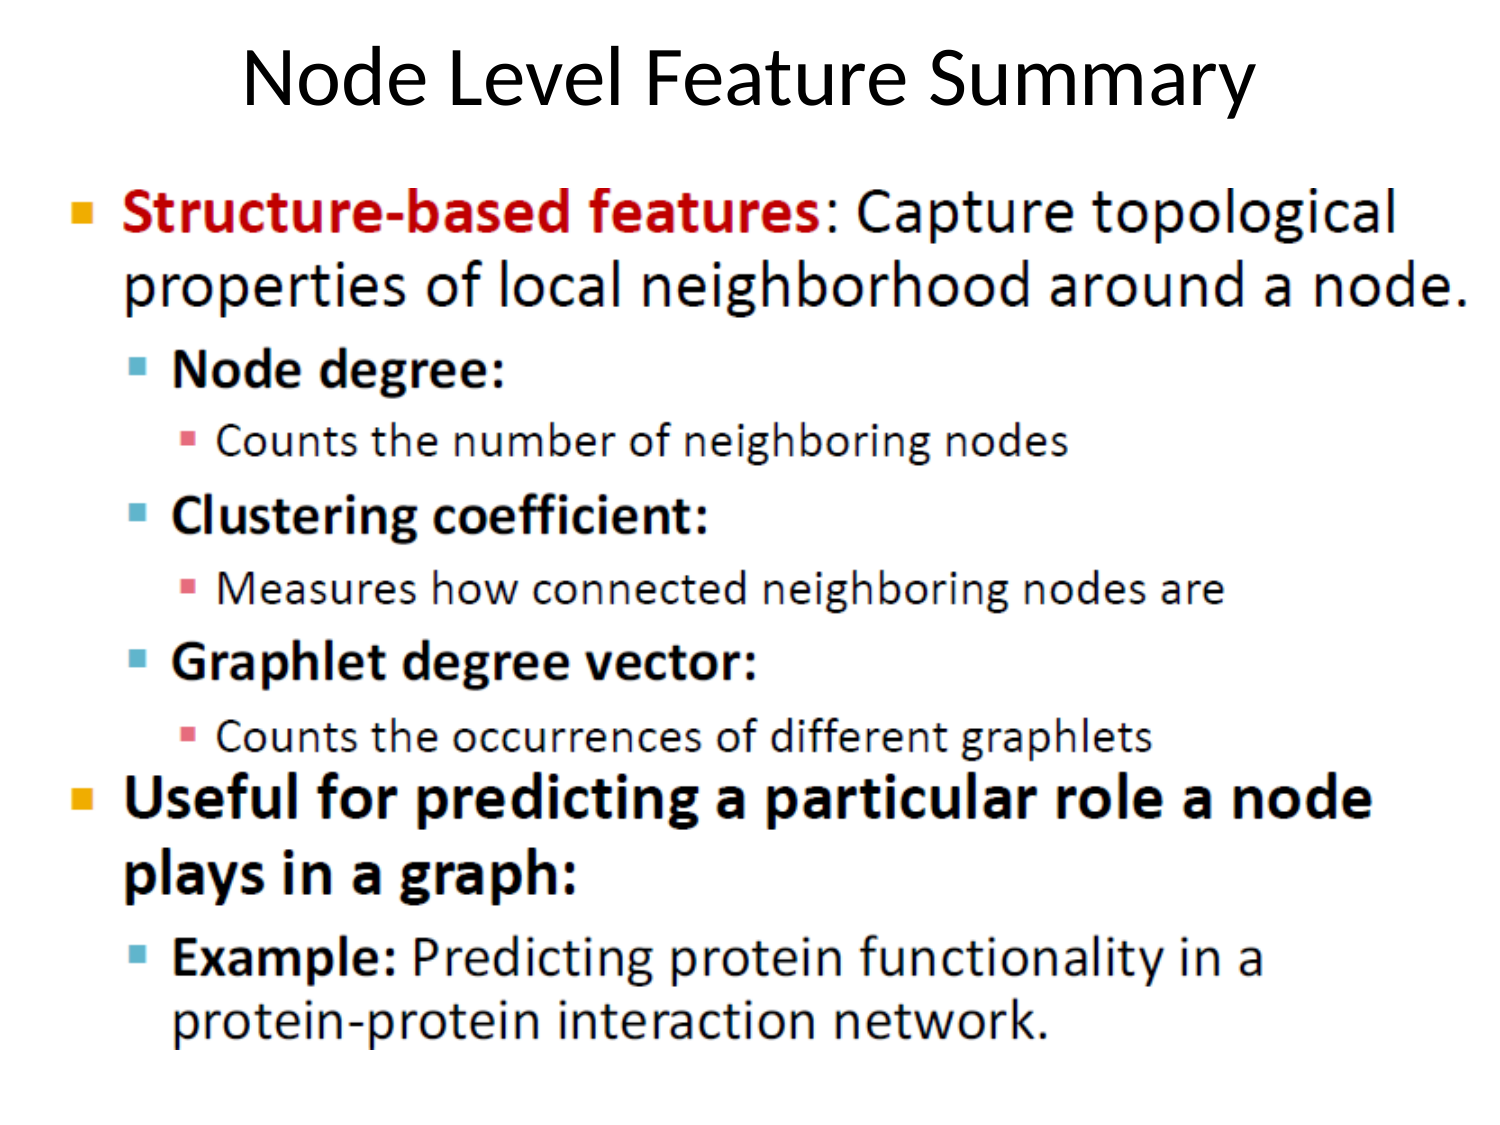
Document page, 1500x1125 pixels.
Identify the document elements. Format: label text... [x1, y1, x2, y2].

picture [49, 188, 1477, 1051]
title Node Level Feature Summary [75, 12, 1425, 130]
